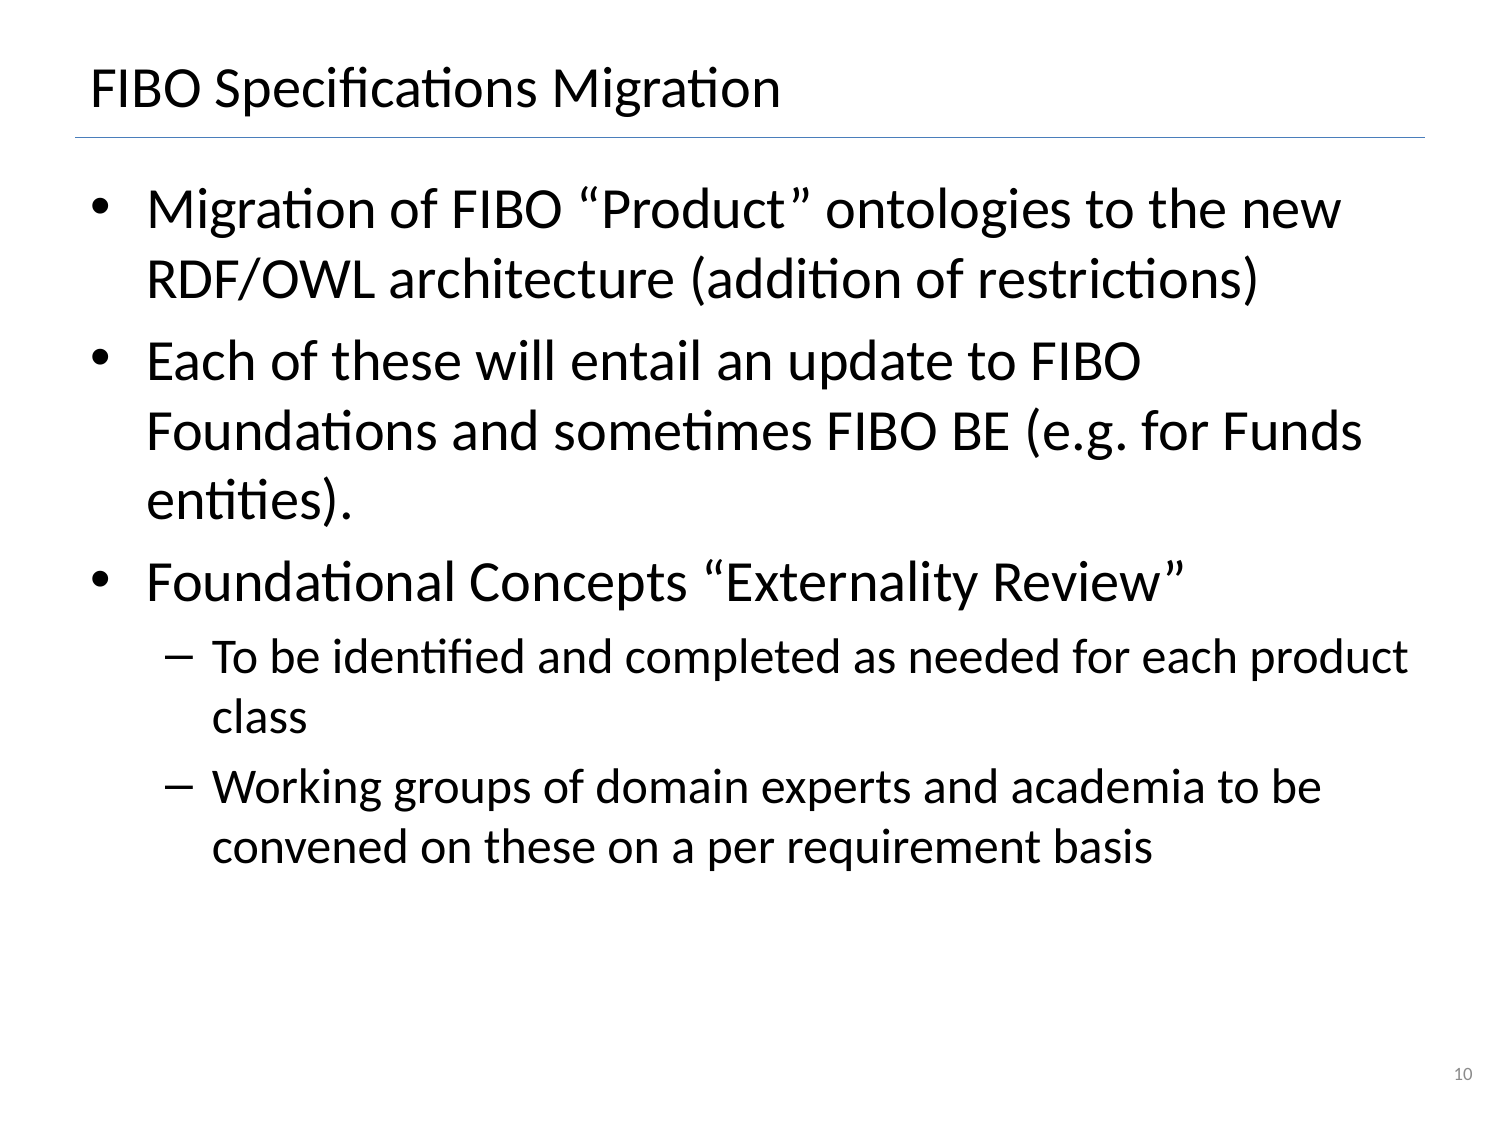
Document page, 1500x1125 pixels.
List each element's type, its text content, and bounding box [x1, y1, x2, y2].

title FIBO Specifications Migration [74, 37, 1426, 131]
list Migration of FIBO “Product” ontologies to the new RDF/OWL architecture (addition of restrictions) Each of these will entail an update to FIBO Foundations and sometimes FIBO BE (e.g. for Funds entities). Foundational Concepts “Externality Review” To be identified and completed as needed for each product class Working groups of domain experts and academia to be convened on these on a per requirement basis [74, 162, 1426, 1101]
slide_number 10 [1425, 1042, 1488, 1103]
